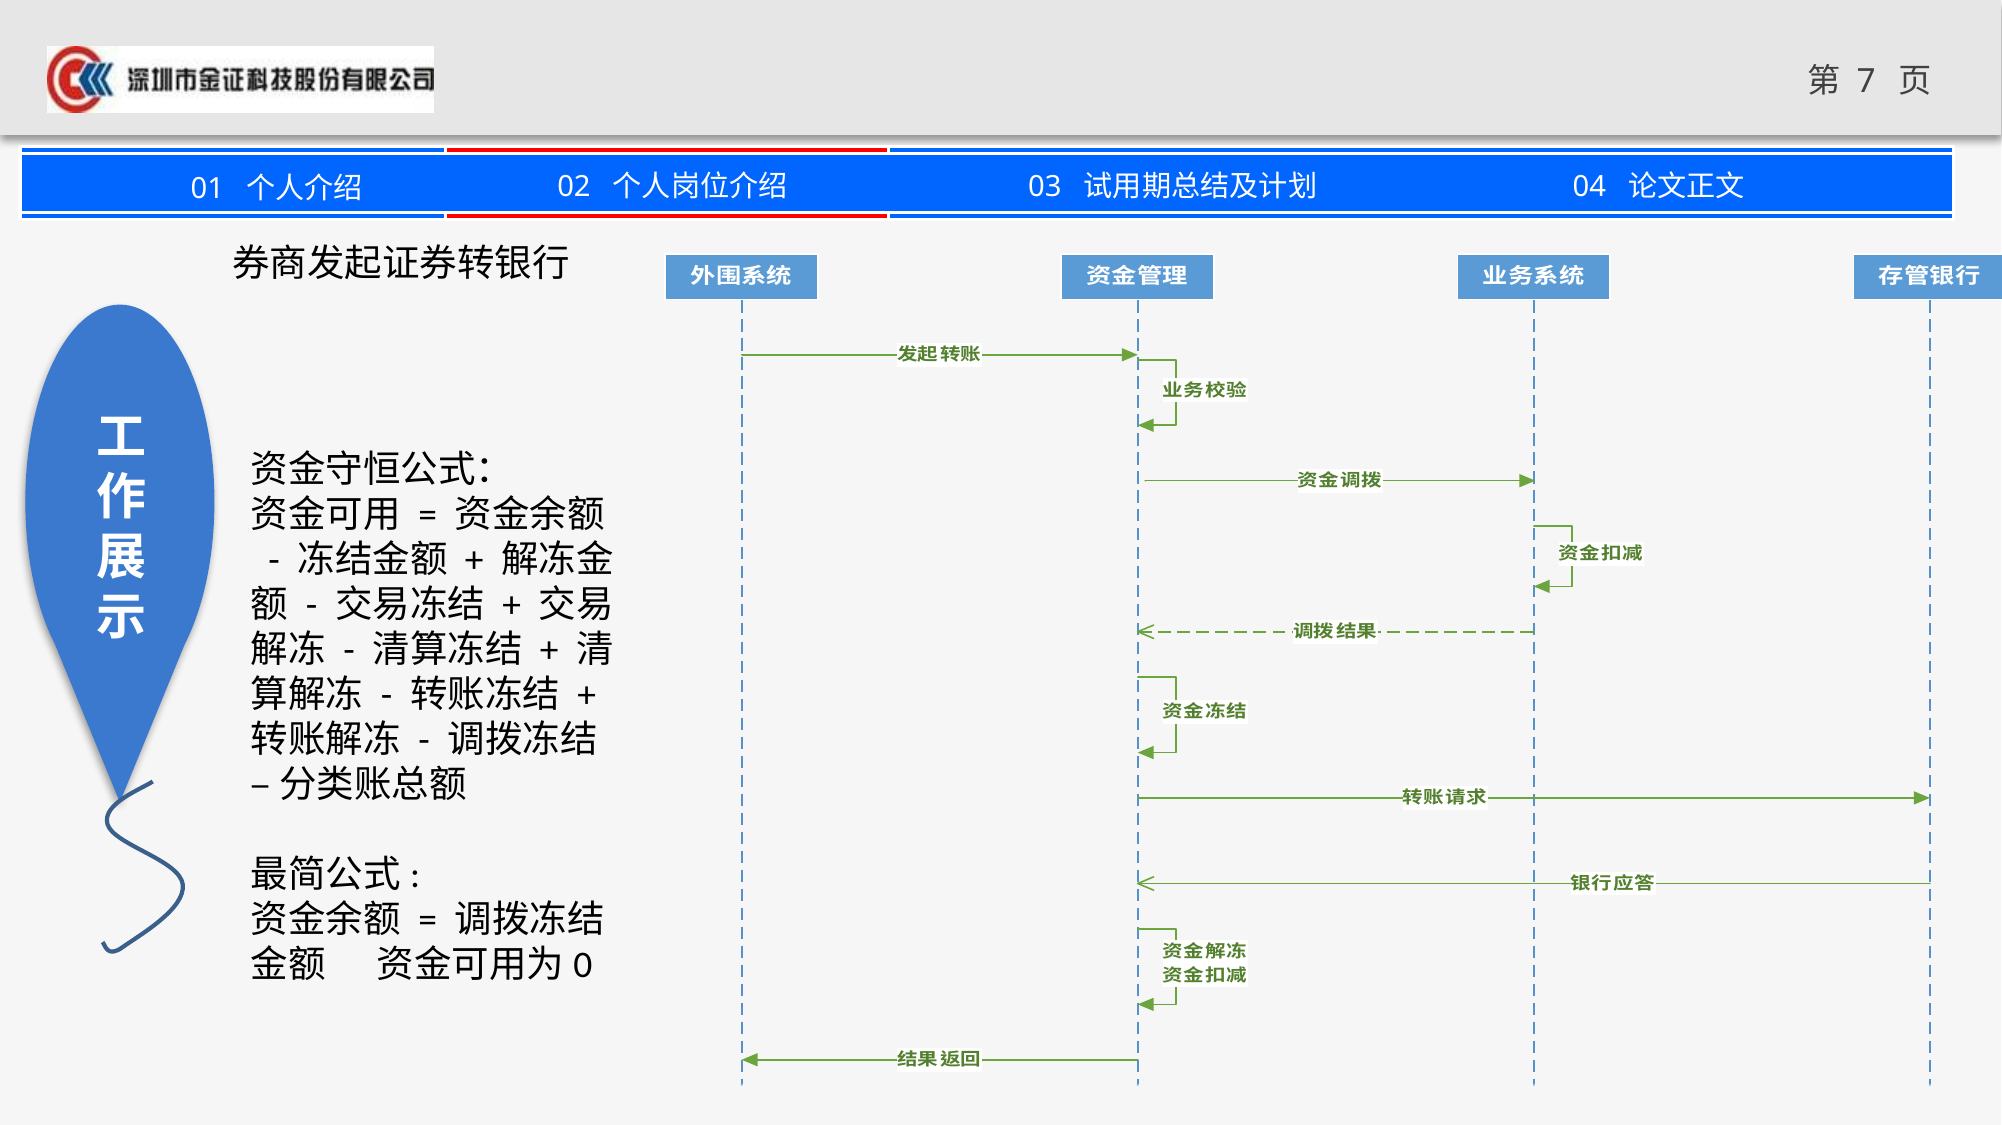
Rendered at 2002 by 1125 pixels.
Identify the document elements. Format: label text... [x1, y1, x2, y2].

text_box [23, 343, 217, 800]
text_box 资金守恒公式： 资金可用 = 资金余额 - 冻结金额 + 解冻金额 - 交易冻结 + 交易解冻 - 清算冻结 + 清算解冻 - 转账冻结 + 转账解冻 - 调拨冻结 – 分类账总额 最简公式: 资金余额 = 调拨冻结金额 资金可用为0 [236, 437, 639, 992]
text_box [443, 144, 890, 156]
picture [661, 251, 2001, 1086]
text_box 工作展示 [61, 337, 183, 652]
picture [47, 46, 434, 113]
text_box [443, 210, 890, 222]
text_box [65, 302, 175, 337]
text_box 券商发起证券转银行 [183, 231, 622, 292]
text_box [100, 779, 185, 954]
